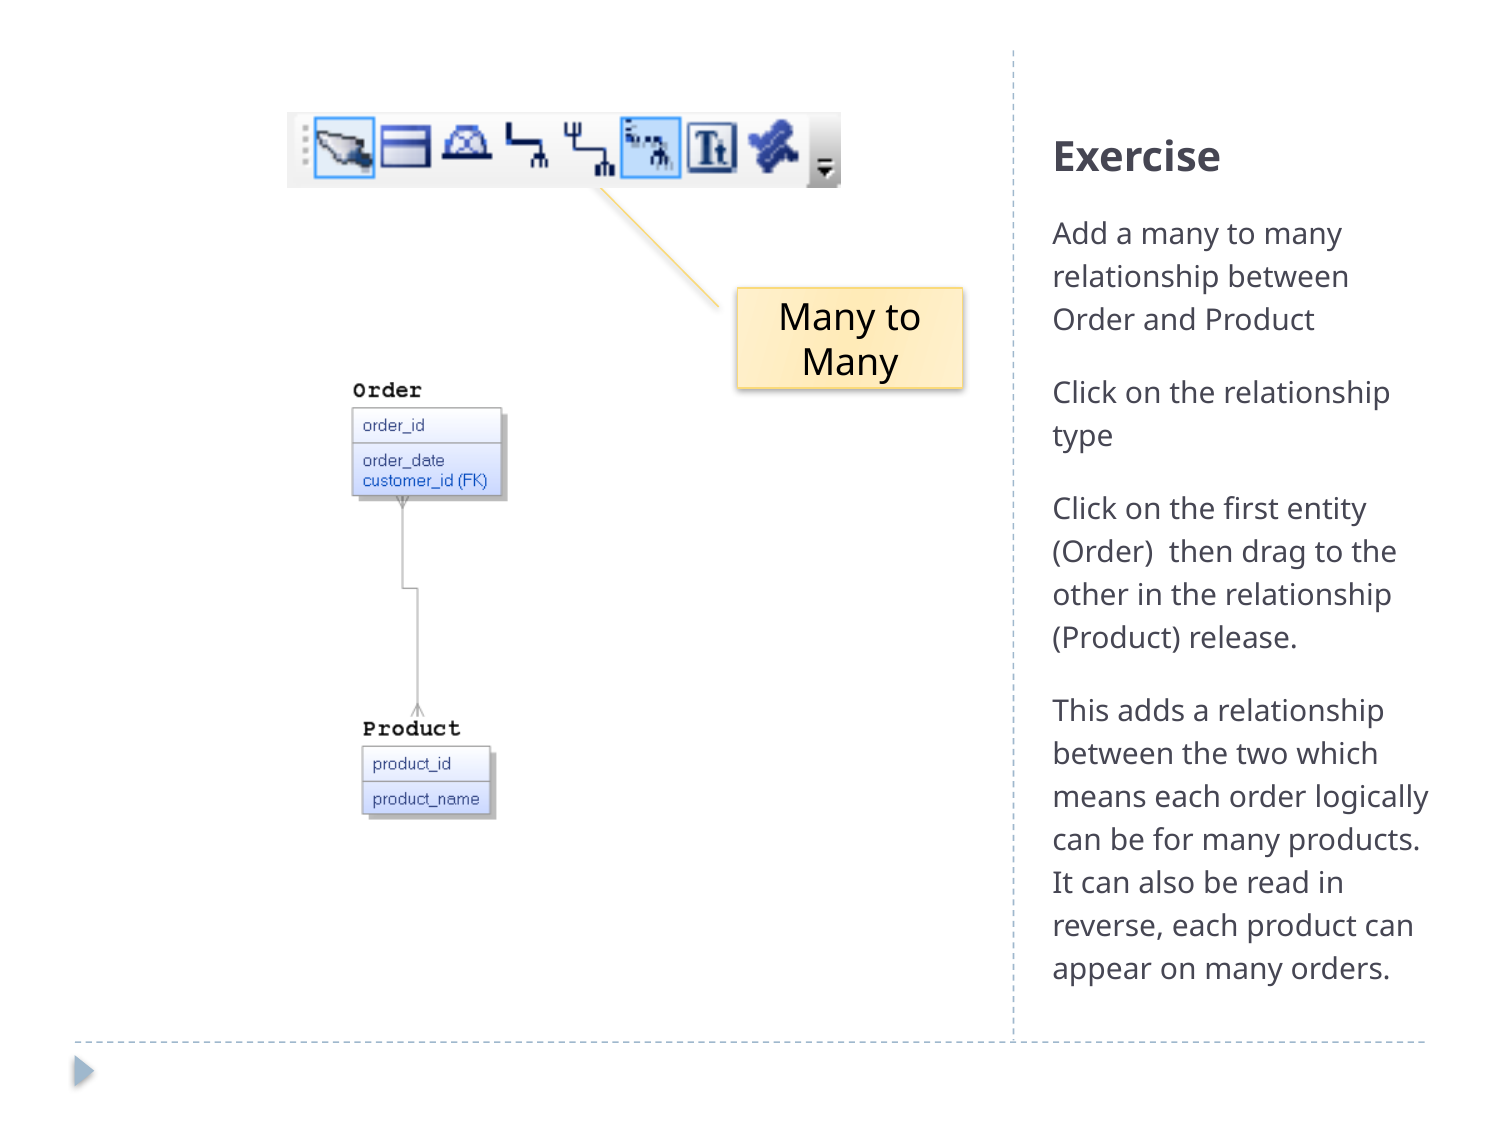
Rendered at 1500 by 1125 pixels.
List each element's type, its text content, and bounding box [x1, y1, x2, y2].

picture [299, 381, 678, 831]
text_box Many to Many [612, 201, 720, 308]
title Exercise [1037, 50, 1450, 188]
list Add a many to many relationship between Order and Product Click on the relationship type Click on the first entity (Order) then drag to the other in the relationship (Product) release. This adds a relationship between the two which means each order logically can be for many products. It can also be read in reverse, each product can appear on many orders. [1037, 200, 1450, 995]
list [287, 112, 841, 188]
text_box Many to Many [737, 287, 963, 389]
